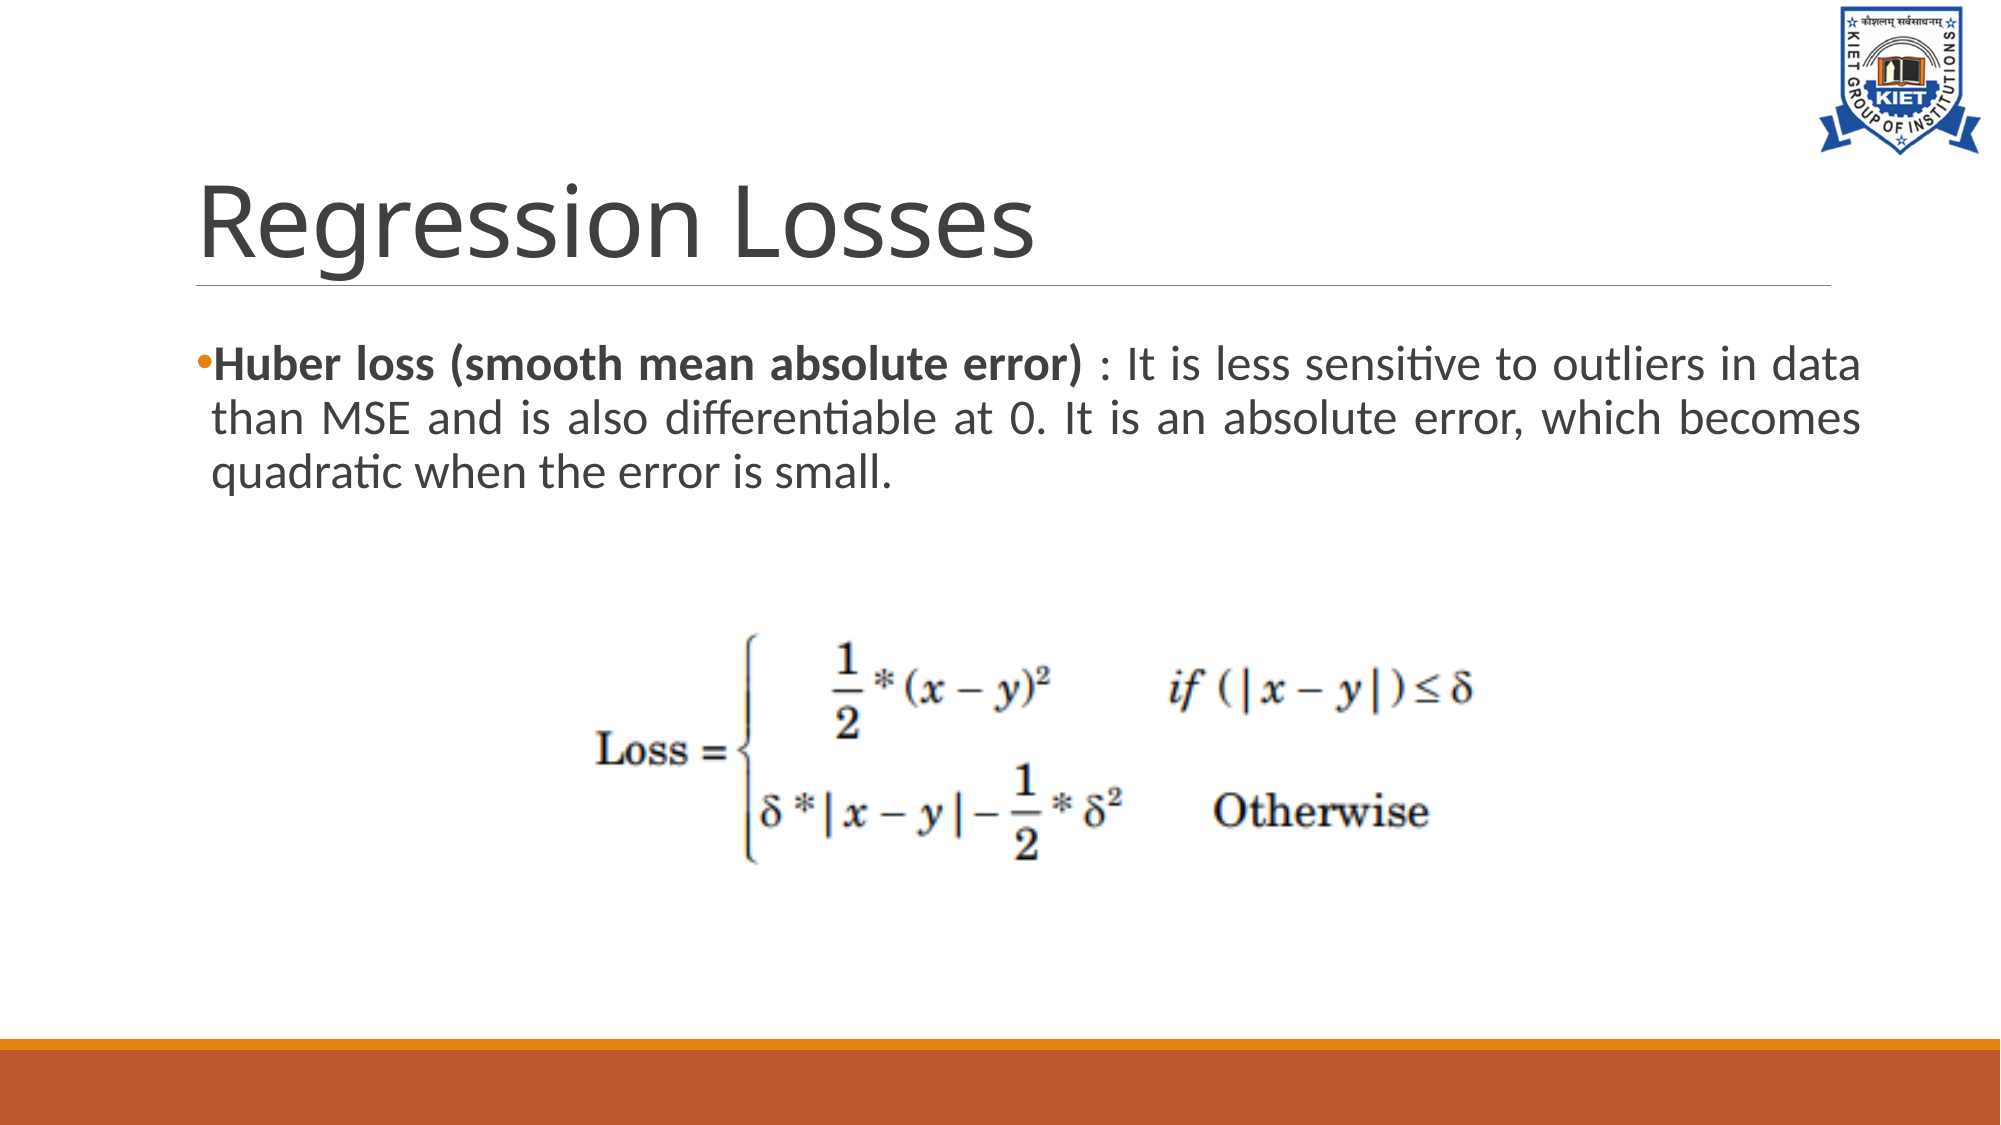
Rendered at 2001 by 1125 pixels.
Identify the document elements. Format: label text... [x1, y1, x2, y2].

list Huber loss (smooth mean absolute error) : It is less sensitive to outliers in data than MSE and is also differentiable at 0. It is an absolute error, which becomes quadratic when the error is small. [196, 329, 1863, 1014]
title Regression Losses [180, 47, 1830, 285]
picture [554, 618, 1509, 889]
picture [1816, 0, 1983, 166]
